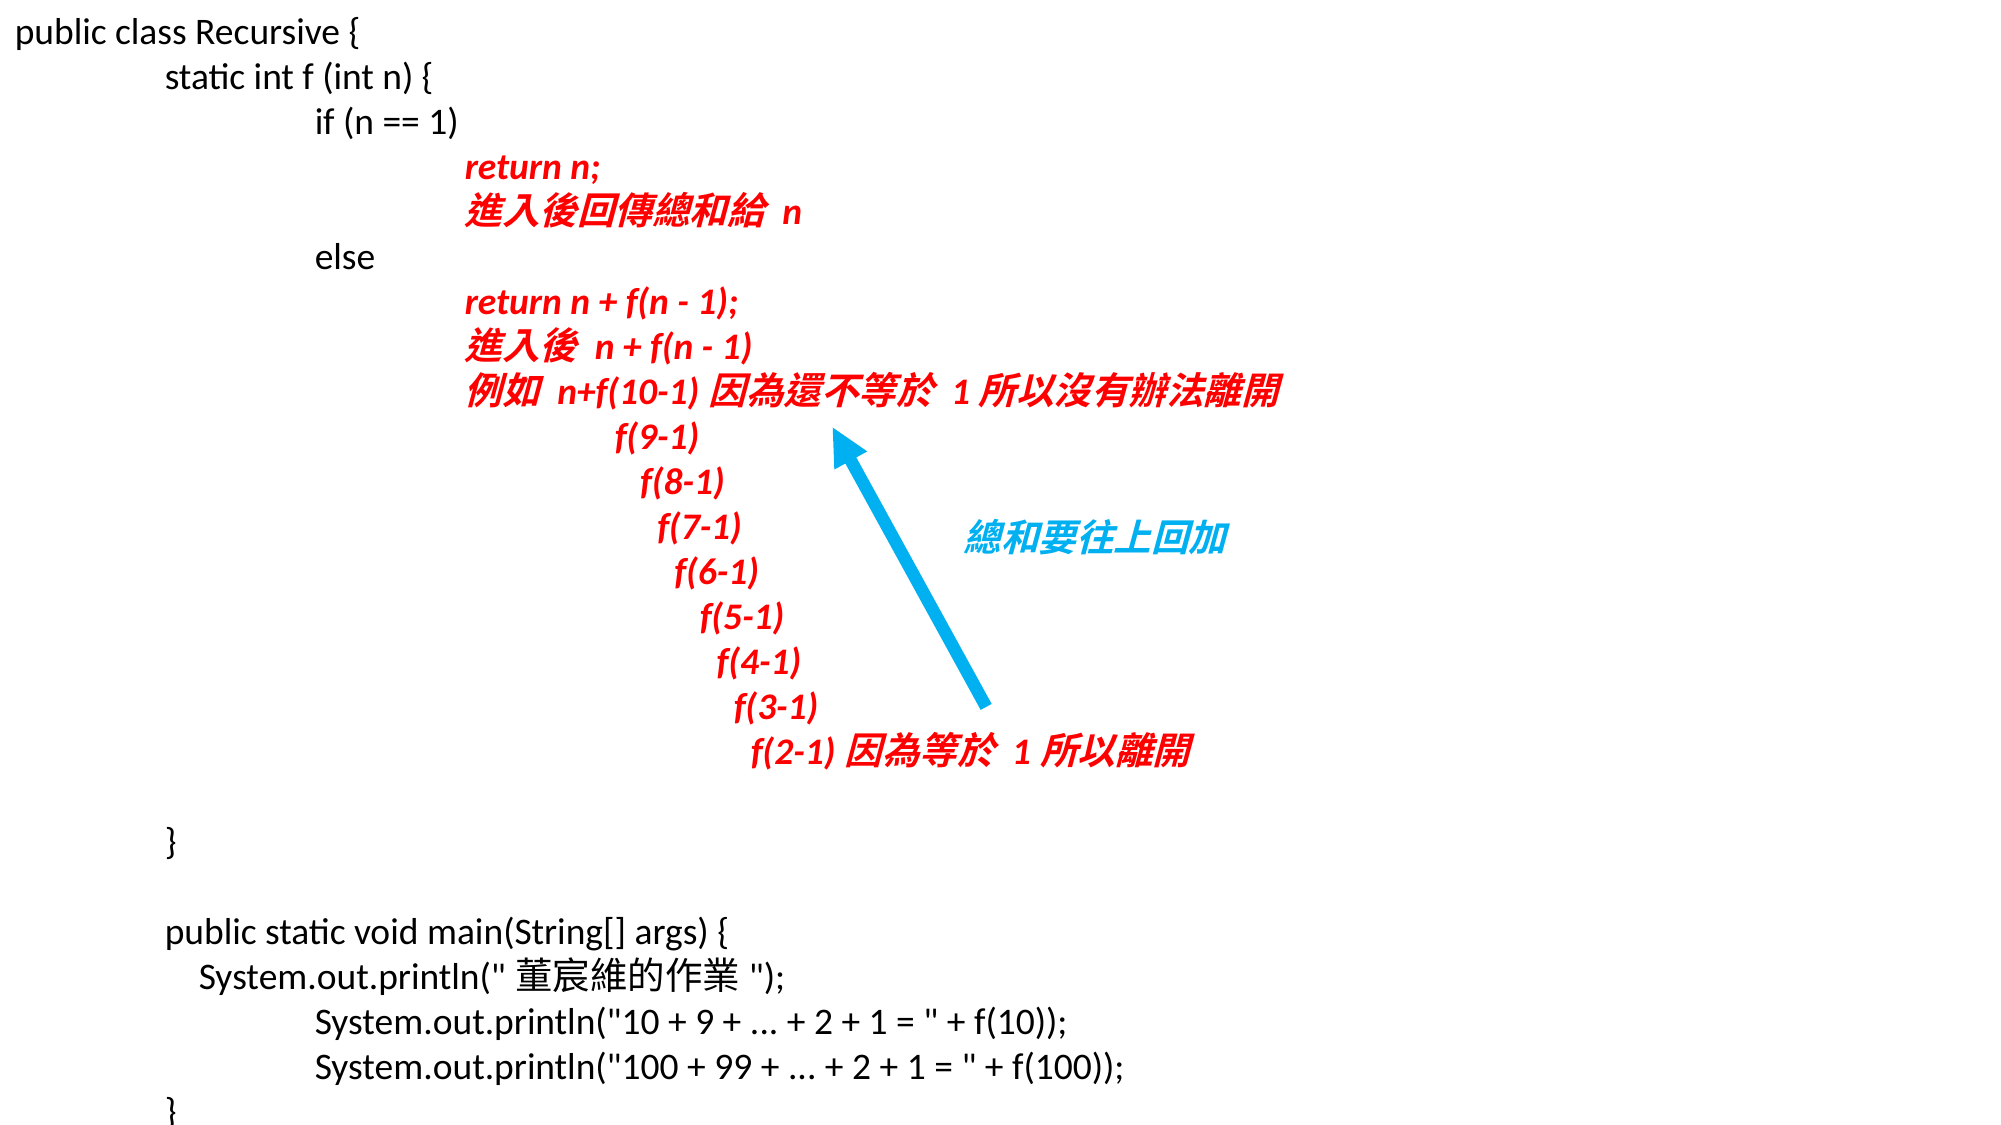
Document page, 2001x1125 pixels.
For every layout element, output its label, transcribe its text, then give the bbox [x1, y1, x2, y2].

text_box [832, 427, 987, 707]
text_box public class Recursive { static int f (int n) { if (n == 1) return n; 進入後回傳總和給 n else return n + f(n - 1); 進入後 n + f(n - 1) 例如 n+f(10-1)因為還不等於 1所以沒有辦法離開 f(9-1) f(8-1) f(7-1) f(6-1) f(5-1) f(4-1) f(3-1) f(2-1)因為等於 1所以離開 } public static void main(String[] args) { System.out.println("董宸維的作業"); System.out.println("10 + 9 + ... + 2 + 1 = " + f(10)); System.out.println("100 + 99 + ... + 2 + 1 = " + f(100)); } } [0, 0, 2000, 1125]
text_box 總和要往上回加 [987, 506, 1242, 567]
